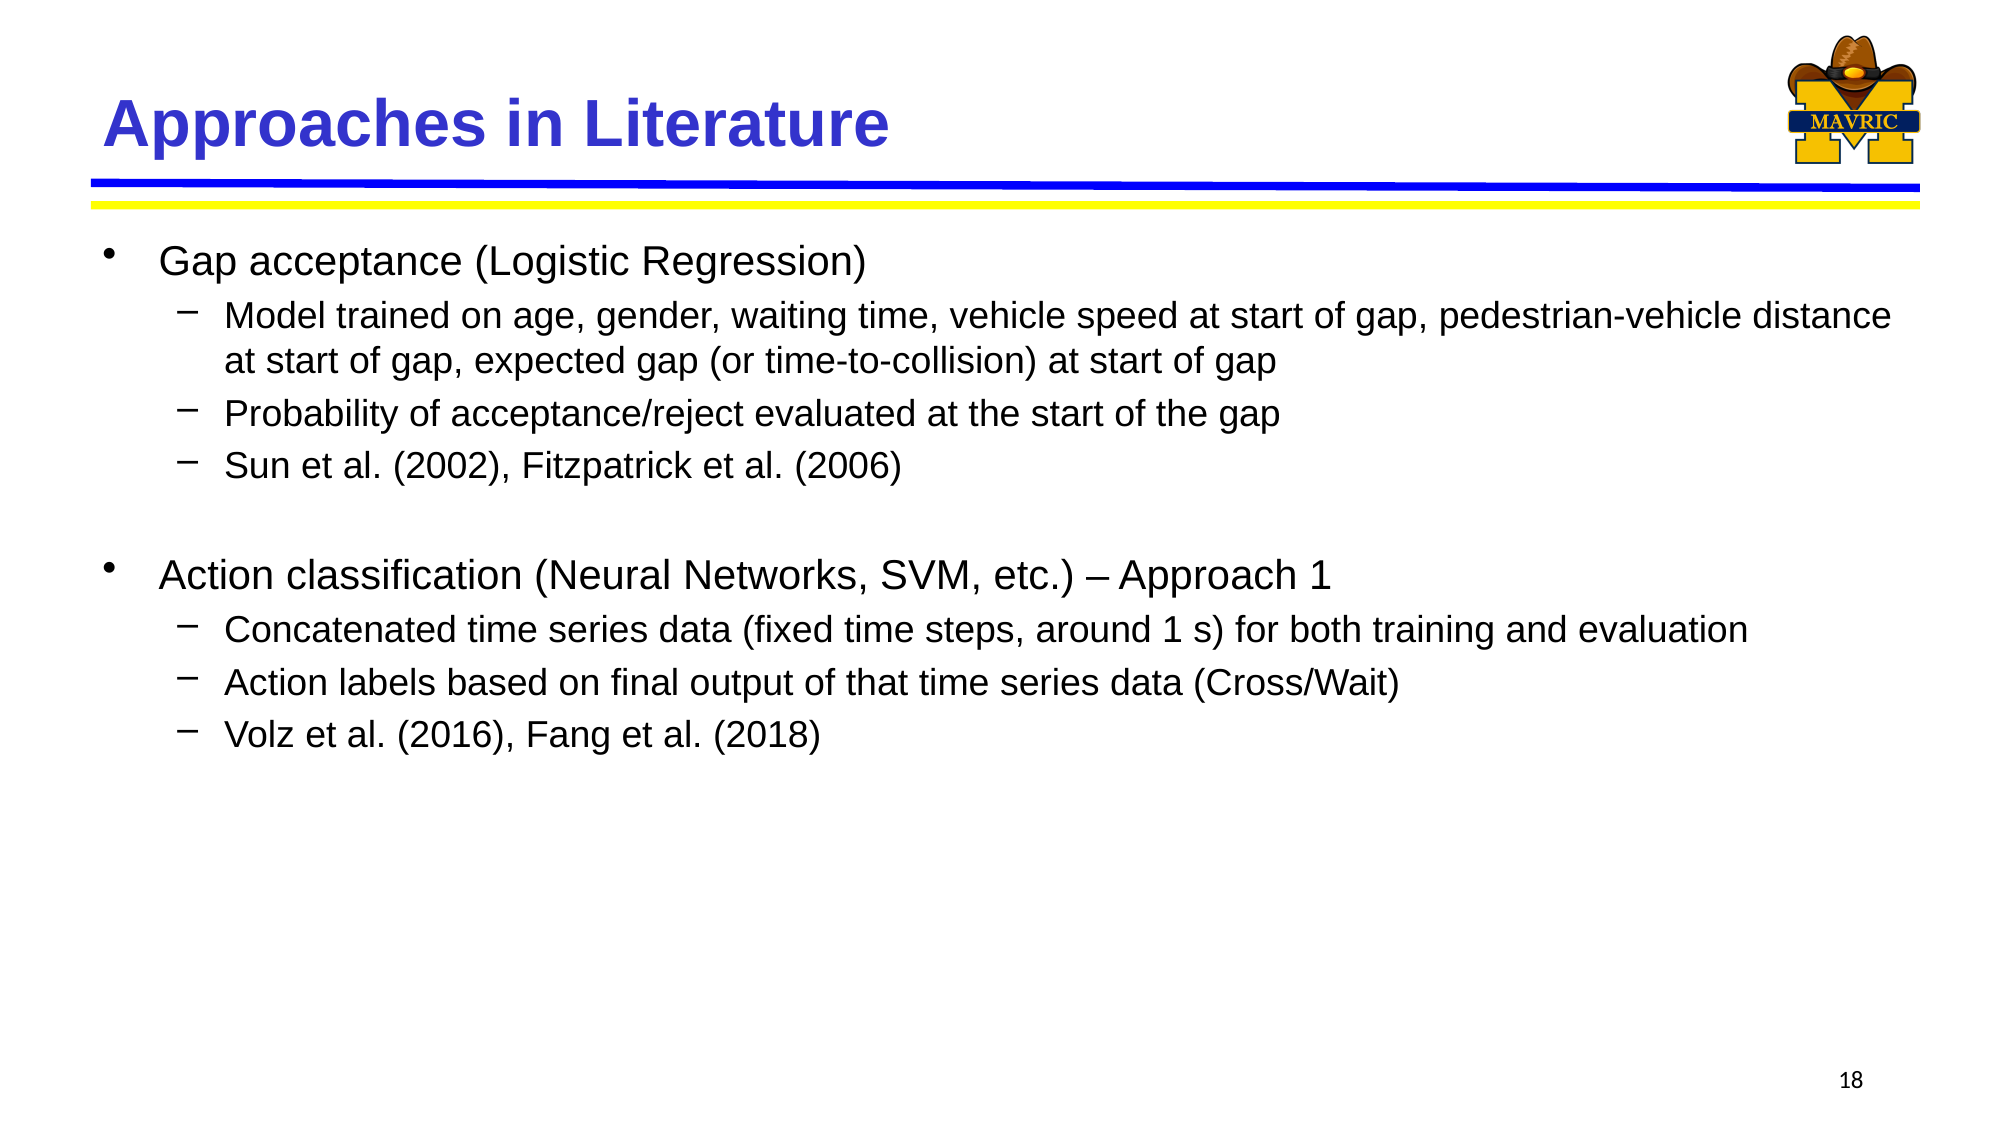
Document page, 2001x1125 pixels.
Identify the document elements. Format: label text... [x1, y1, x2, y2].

title Approaches in Literature [87, 74, 1920, 165]
slide_number 18 [1815, 1055, 1879, 1095]
picture [1780, 14, 1928, 164]
list Gap acceptance (Logistic Regression) Model trained on age, gender, waiting time, vehicle speed at start of gap, pedestrian-vehicle distance at start of gap, expected gap (or time-to-collision) at start of gap Probability of acceptance/reject evaluated at the start of the gap Sun et al. (2002), Fitzpatrick et al. (2006) Action classification (Neural Networks, SVM, etc.) – Approach 1 Concatenated time series data (fixed time steps, around 1 s) for both training and evaluation Action labels based on final output of that time series data (Cross/Wait) Volz et al. (2016), Fang et al. (2018) [87, 226, 1928, 800]
